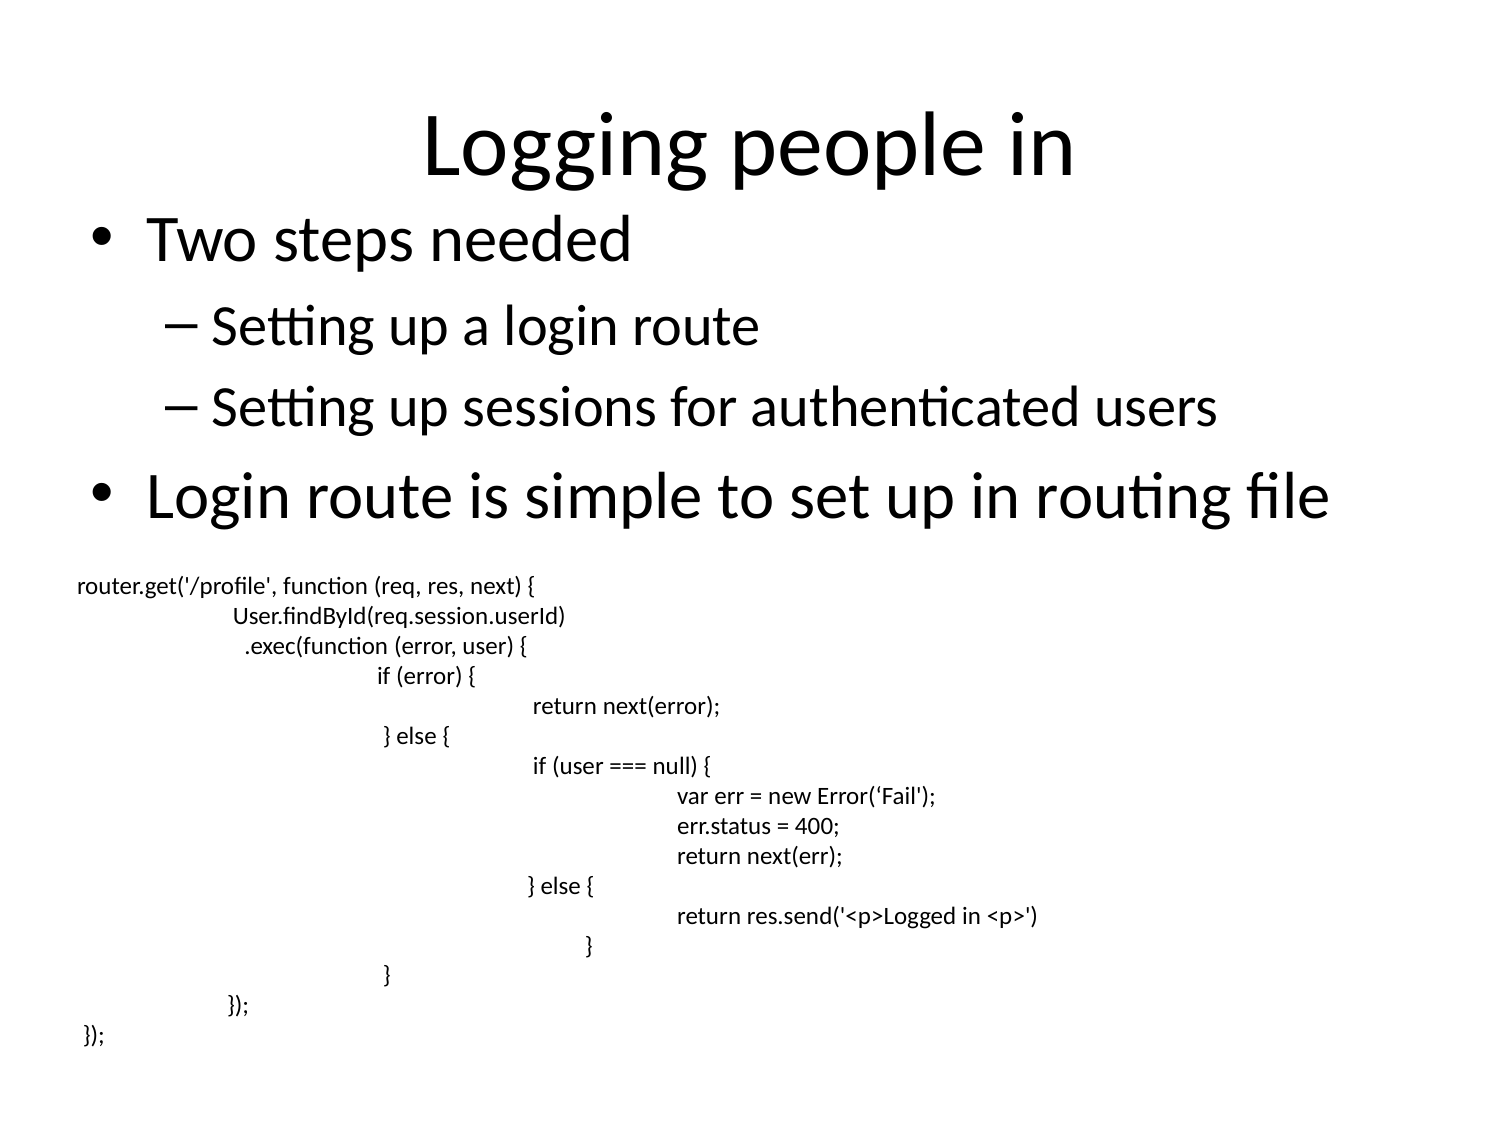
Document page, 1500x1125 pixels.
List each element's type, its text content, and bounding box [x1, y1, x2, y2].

text_box router.get('/profile', function (req, res, next) { User.findById(req.session.userId) .exec(function (error, user) { if (error) { return next(error); } else { if (user === null) { var err = new Error(‘Fail'); err.status = 400; return next(err); } else { return res.send('<p>Logged in <p>') } } }); }); [62, 562, 1425, 1057]
title Logging people in [75, 45, 1425, 187]
list Two steps needed Setting up a login route Setting up sessions for authenticated users Login route is simple to set up in routing file [75, 187, 1425, 562]
